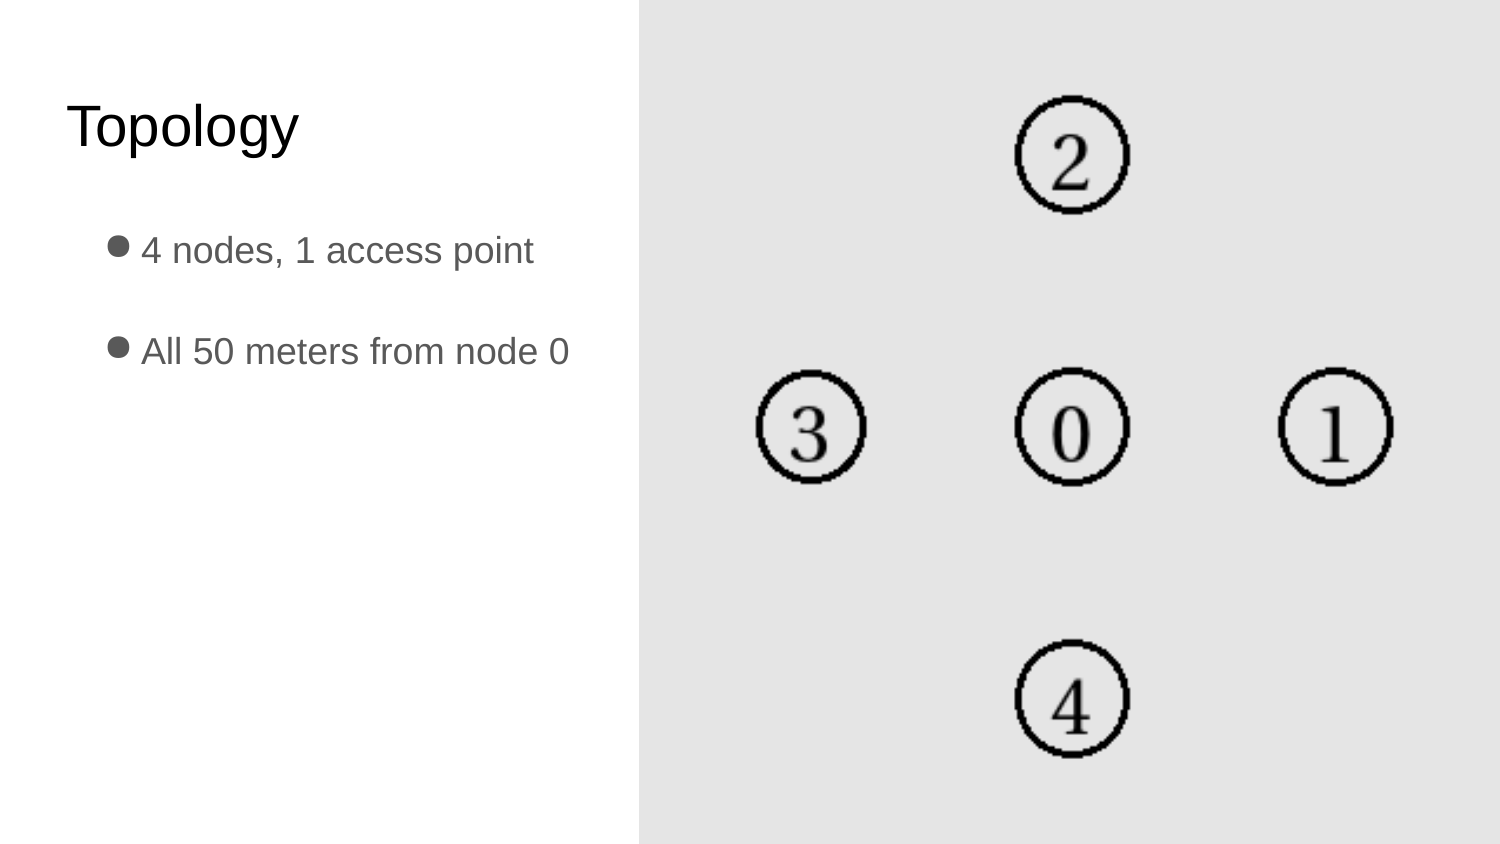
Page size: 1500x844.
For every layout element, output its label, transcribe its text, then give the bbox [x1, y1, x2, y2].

title Topology [51, 72, 633, 167]
picture [638, 0, 1500, 844]
list 4 nodes, 1 access point All 50 meters from node 0 [51, 189, 633, 750]
